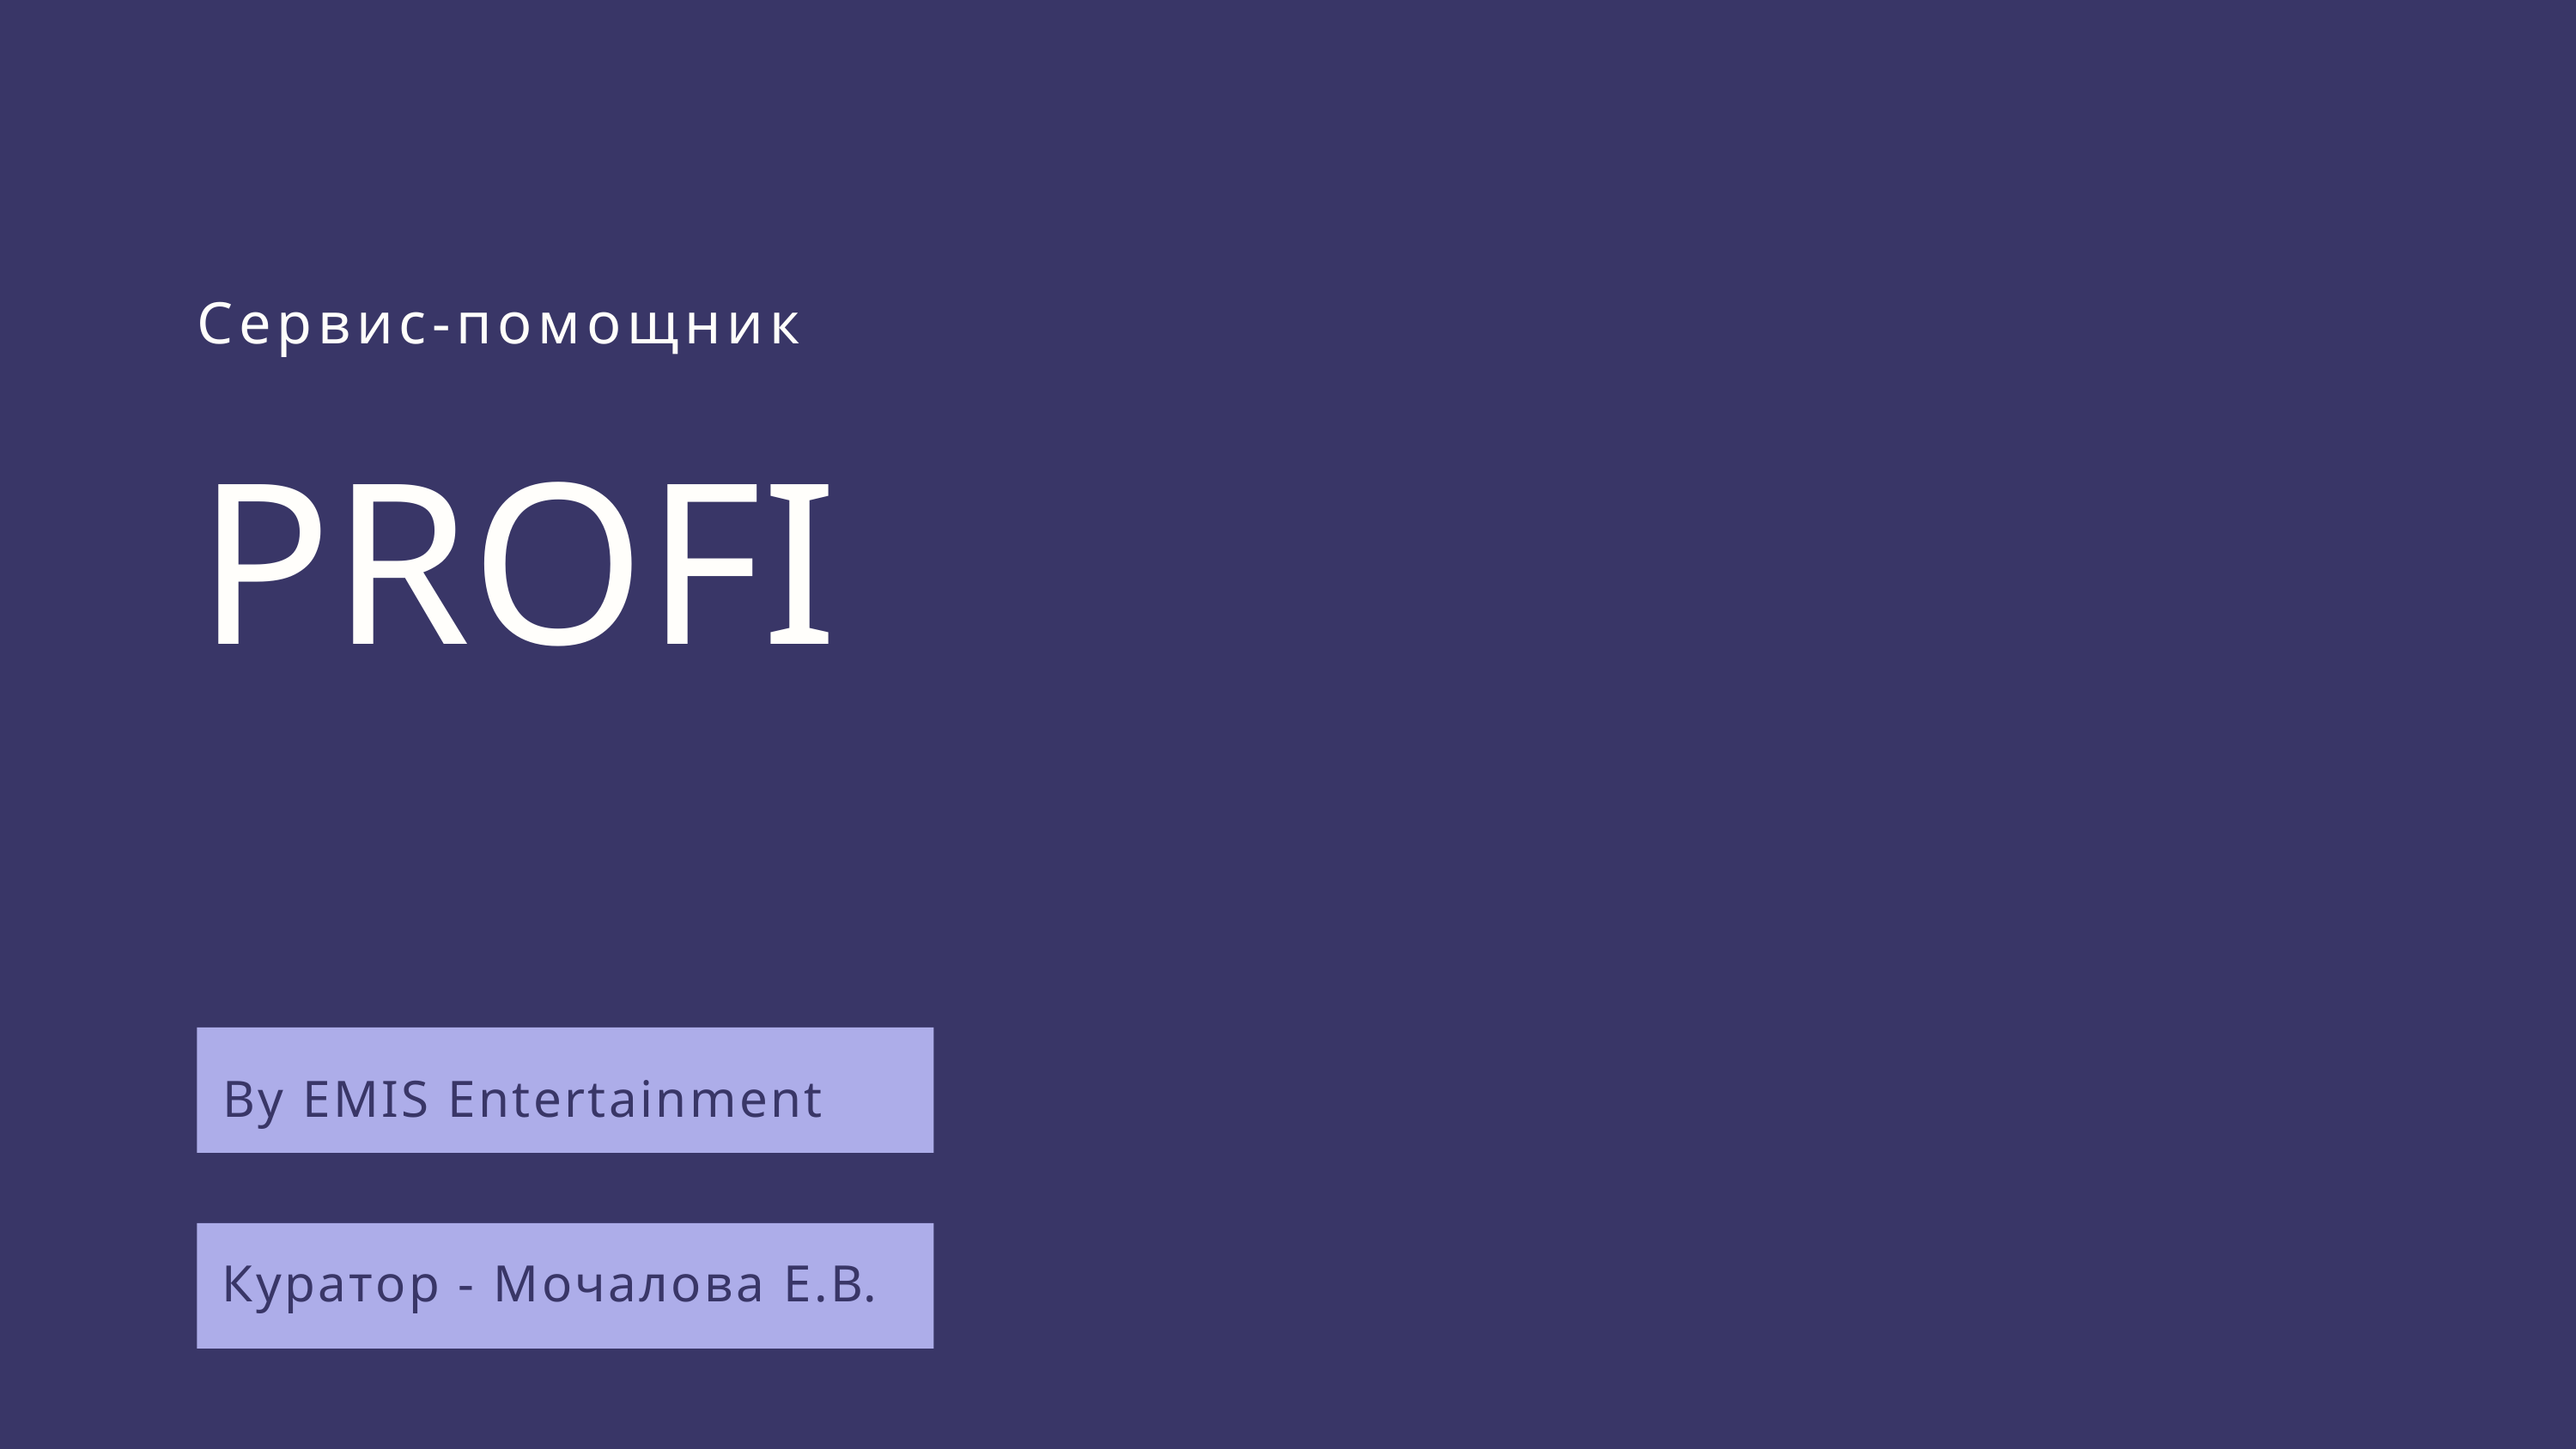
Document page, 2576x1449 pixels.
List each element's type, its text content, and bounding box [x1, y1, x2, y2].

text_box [197, 289, 1417, 1194]
text_box [197, 1222, 934, 1349]
text_box Куратор - Мочалова Е.В. [222, 1241, 934, 1383]
